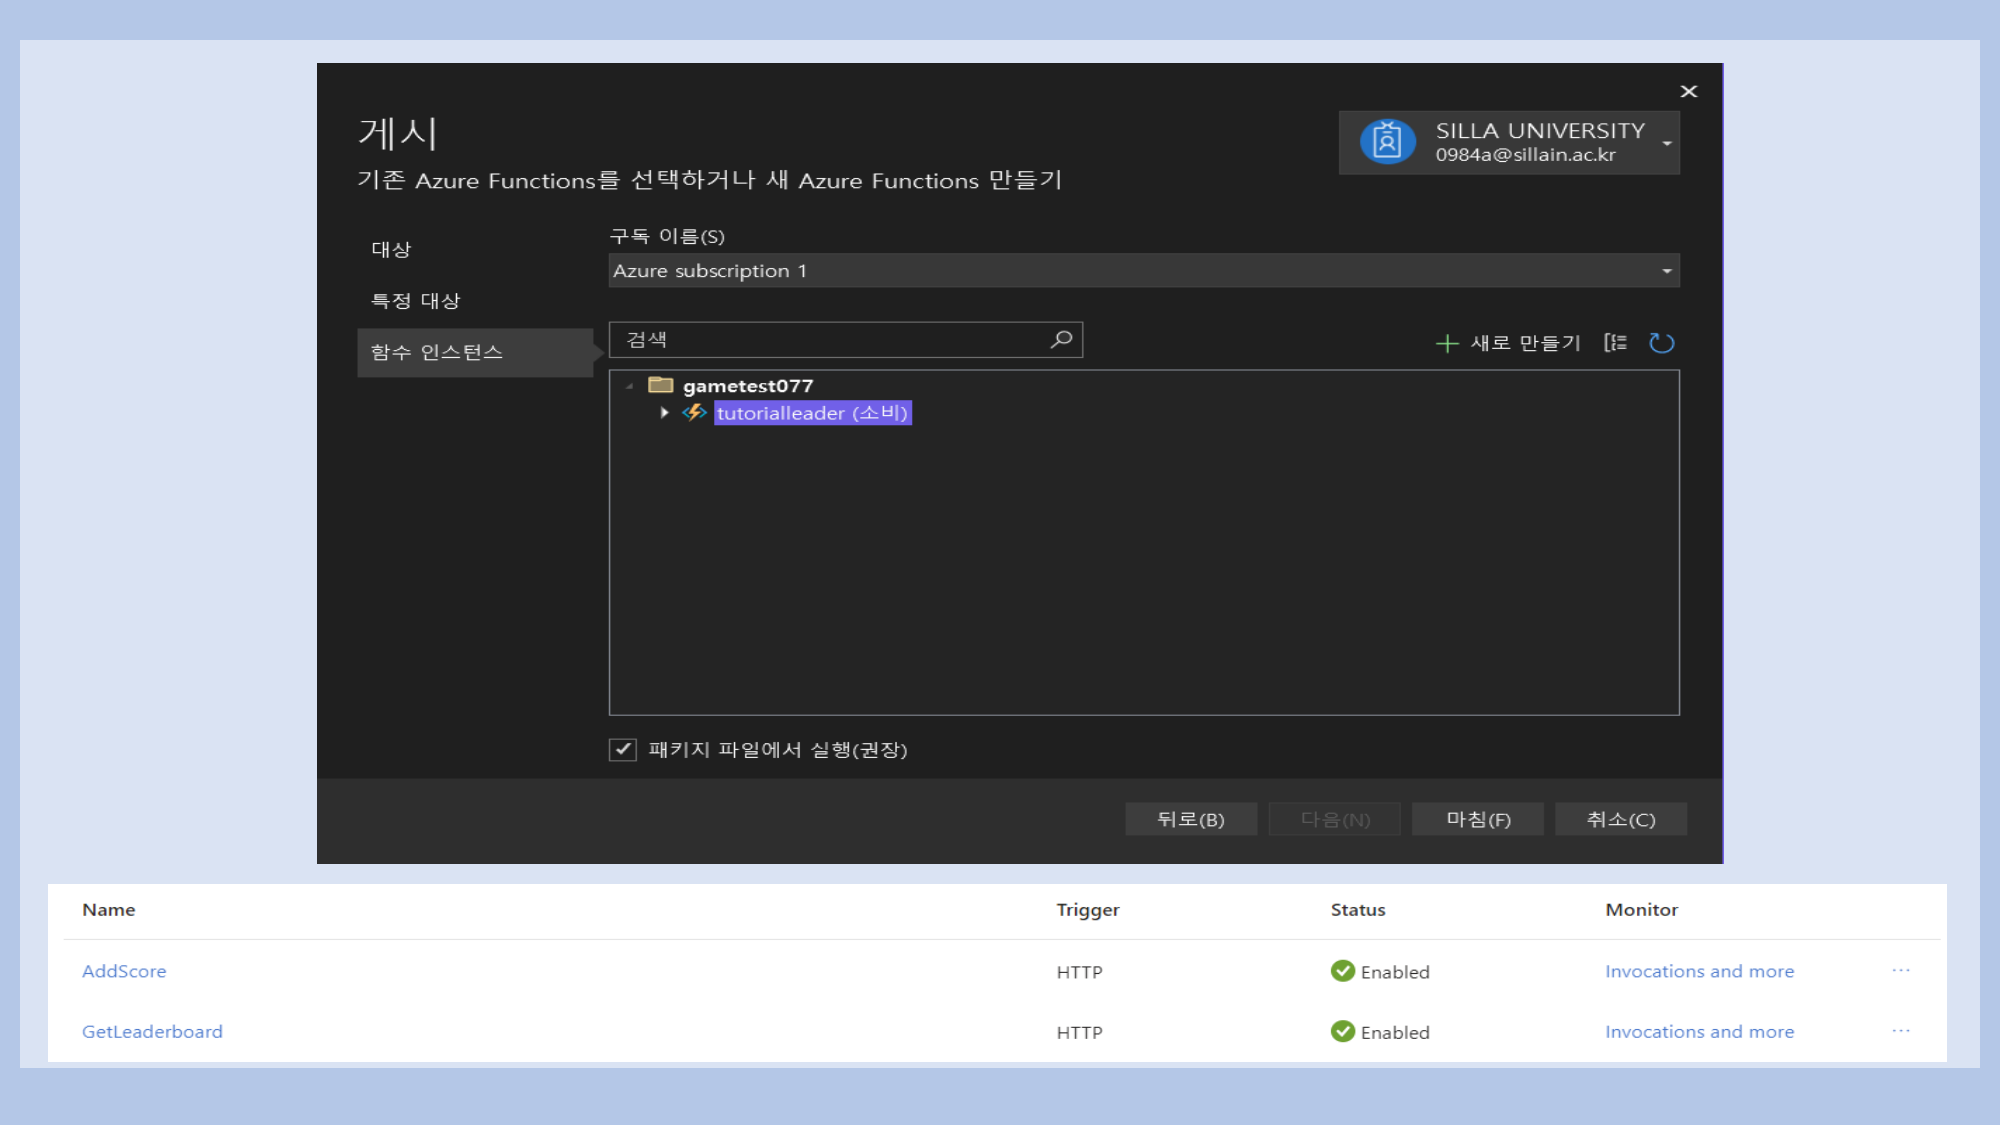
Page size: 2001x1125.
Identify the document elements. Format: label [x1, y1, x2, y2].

list [317, 63, 1724, 865]
text_box [0, 0, 2000, 1125]
picture [48, 884, 1947, 1062]
